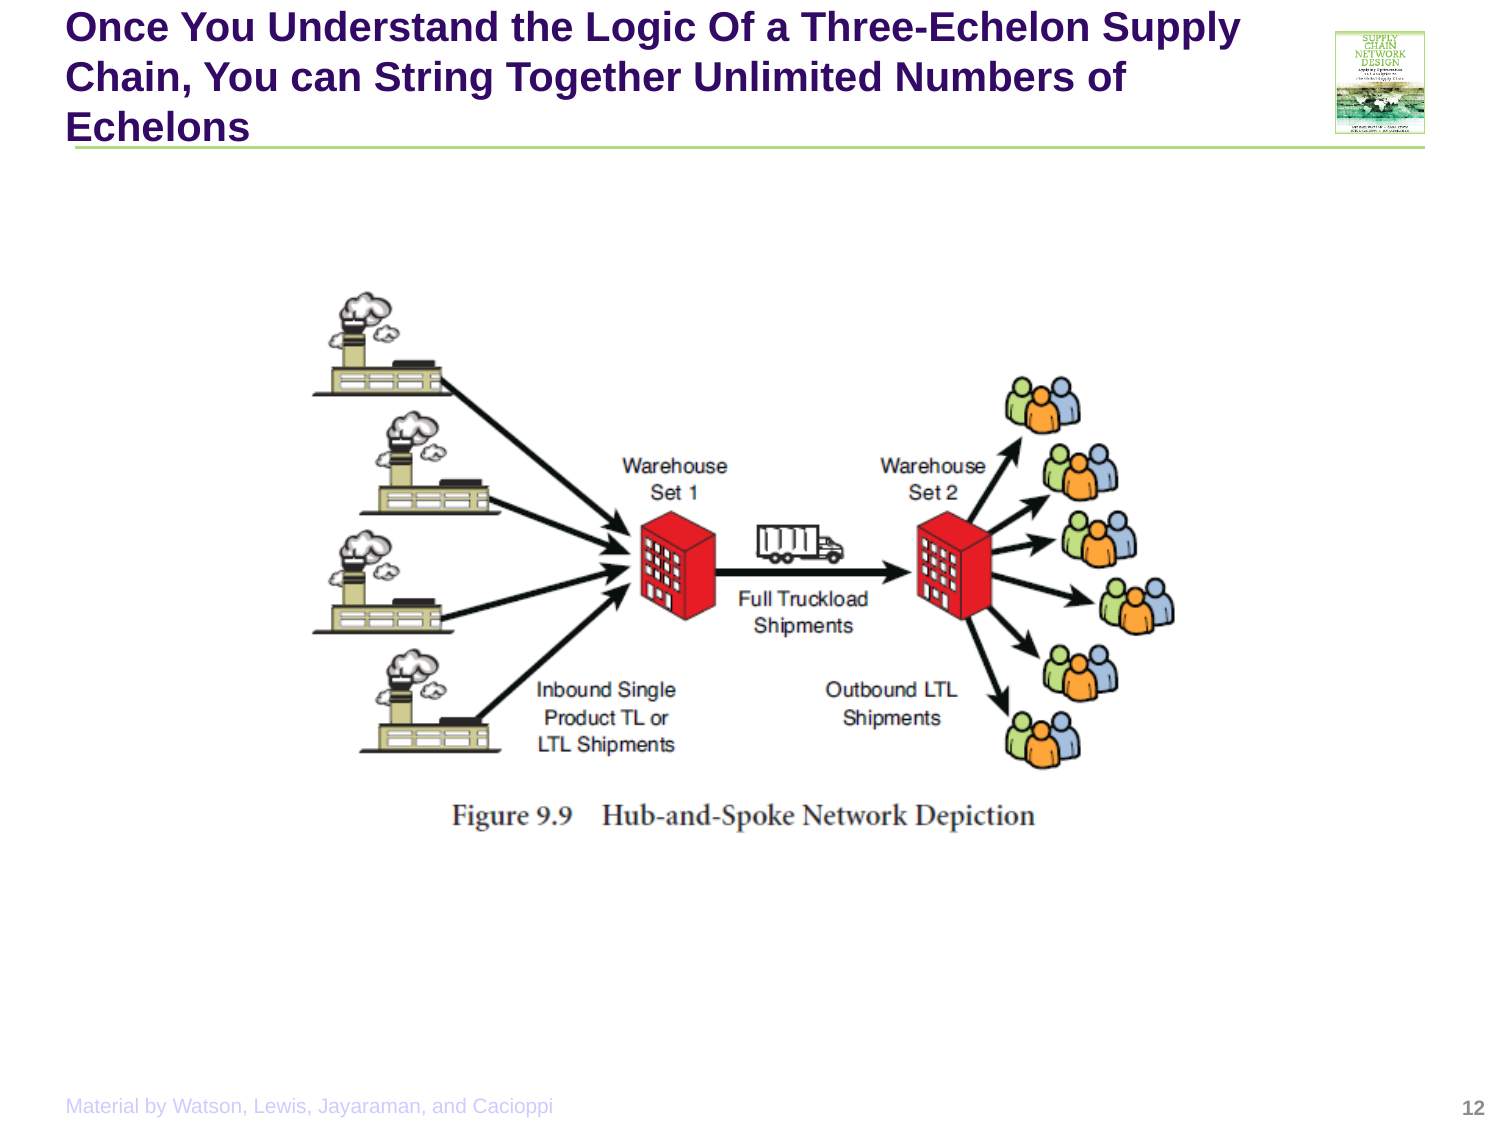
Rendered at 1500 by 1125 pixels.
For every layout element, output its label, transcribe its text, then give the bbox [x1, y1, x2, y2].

picture [1336, 32, 1424, 133]
slide_number 12 [1325, 1087, 1500, 1125]
picture [308, 284, 1192, 841]
title Once You Understand the Logic Of a Three-Echelon Supply Chain, You can String Together Unlimited Numbers of Echelons [50, 0, 1300, 150]
